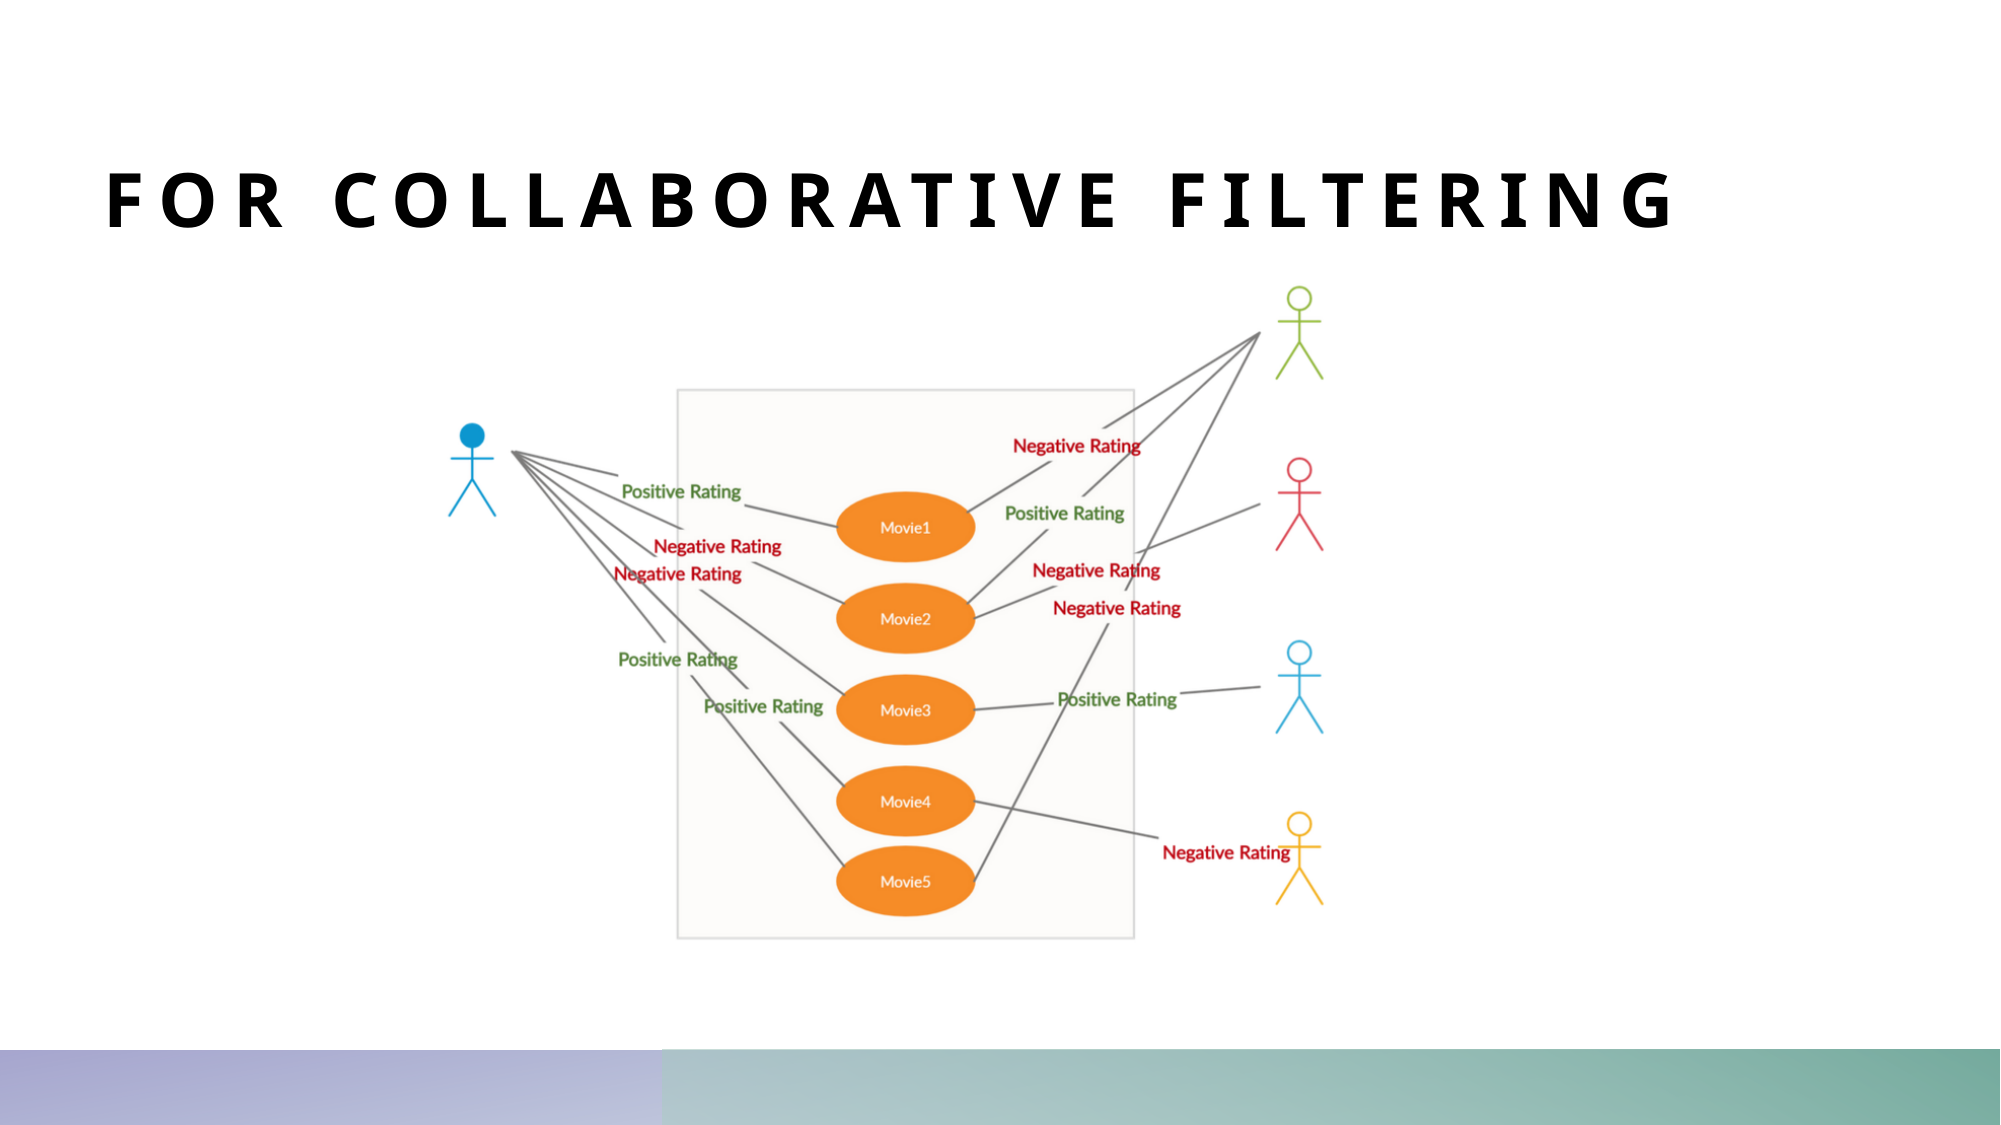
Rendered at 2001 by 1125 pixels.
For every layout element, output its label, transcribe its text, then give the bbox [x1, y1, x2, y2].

title For Collaborative Filtering [103, 40, 1783, 243]
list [396, 257, 1424, 968]
